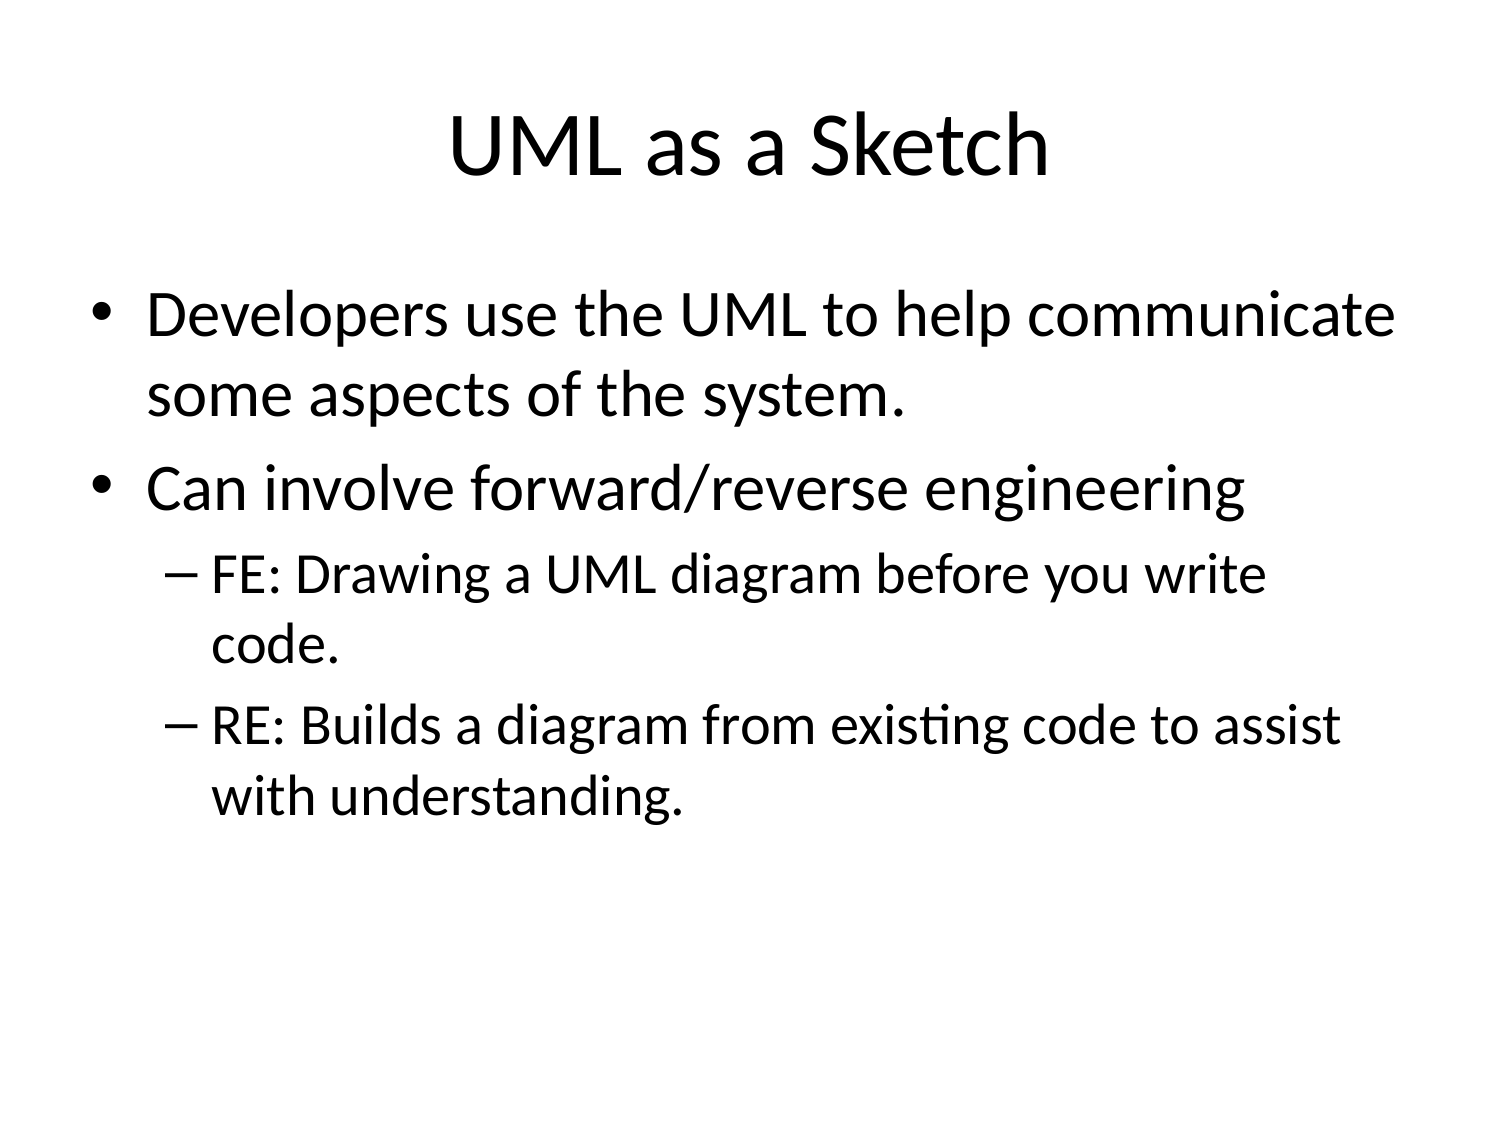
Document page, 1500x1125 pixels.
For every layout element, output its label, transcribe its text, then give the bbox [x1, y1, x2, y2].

title UML as a Sketch [75, 45, 1425, 233]
list Developers use the UML to help communicate some aspects of the system. Can involve forward/reverse engineering FE: Drawing a UML diagram before you write code. RE: Builds a diagram from existing code to assist with understanding. [75, 262, 1425, 1005]
